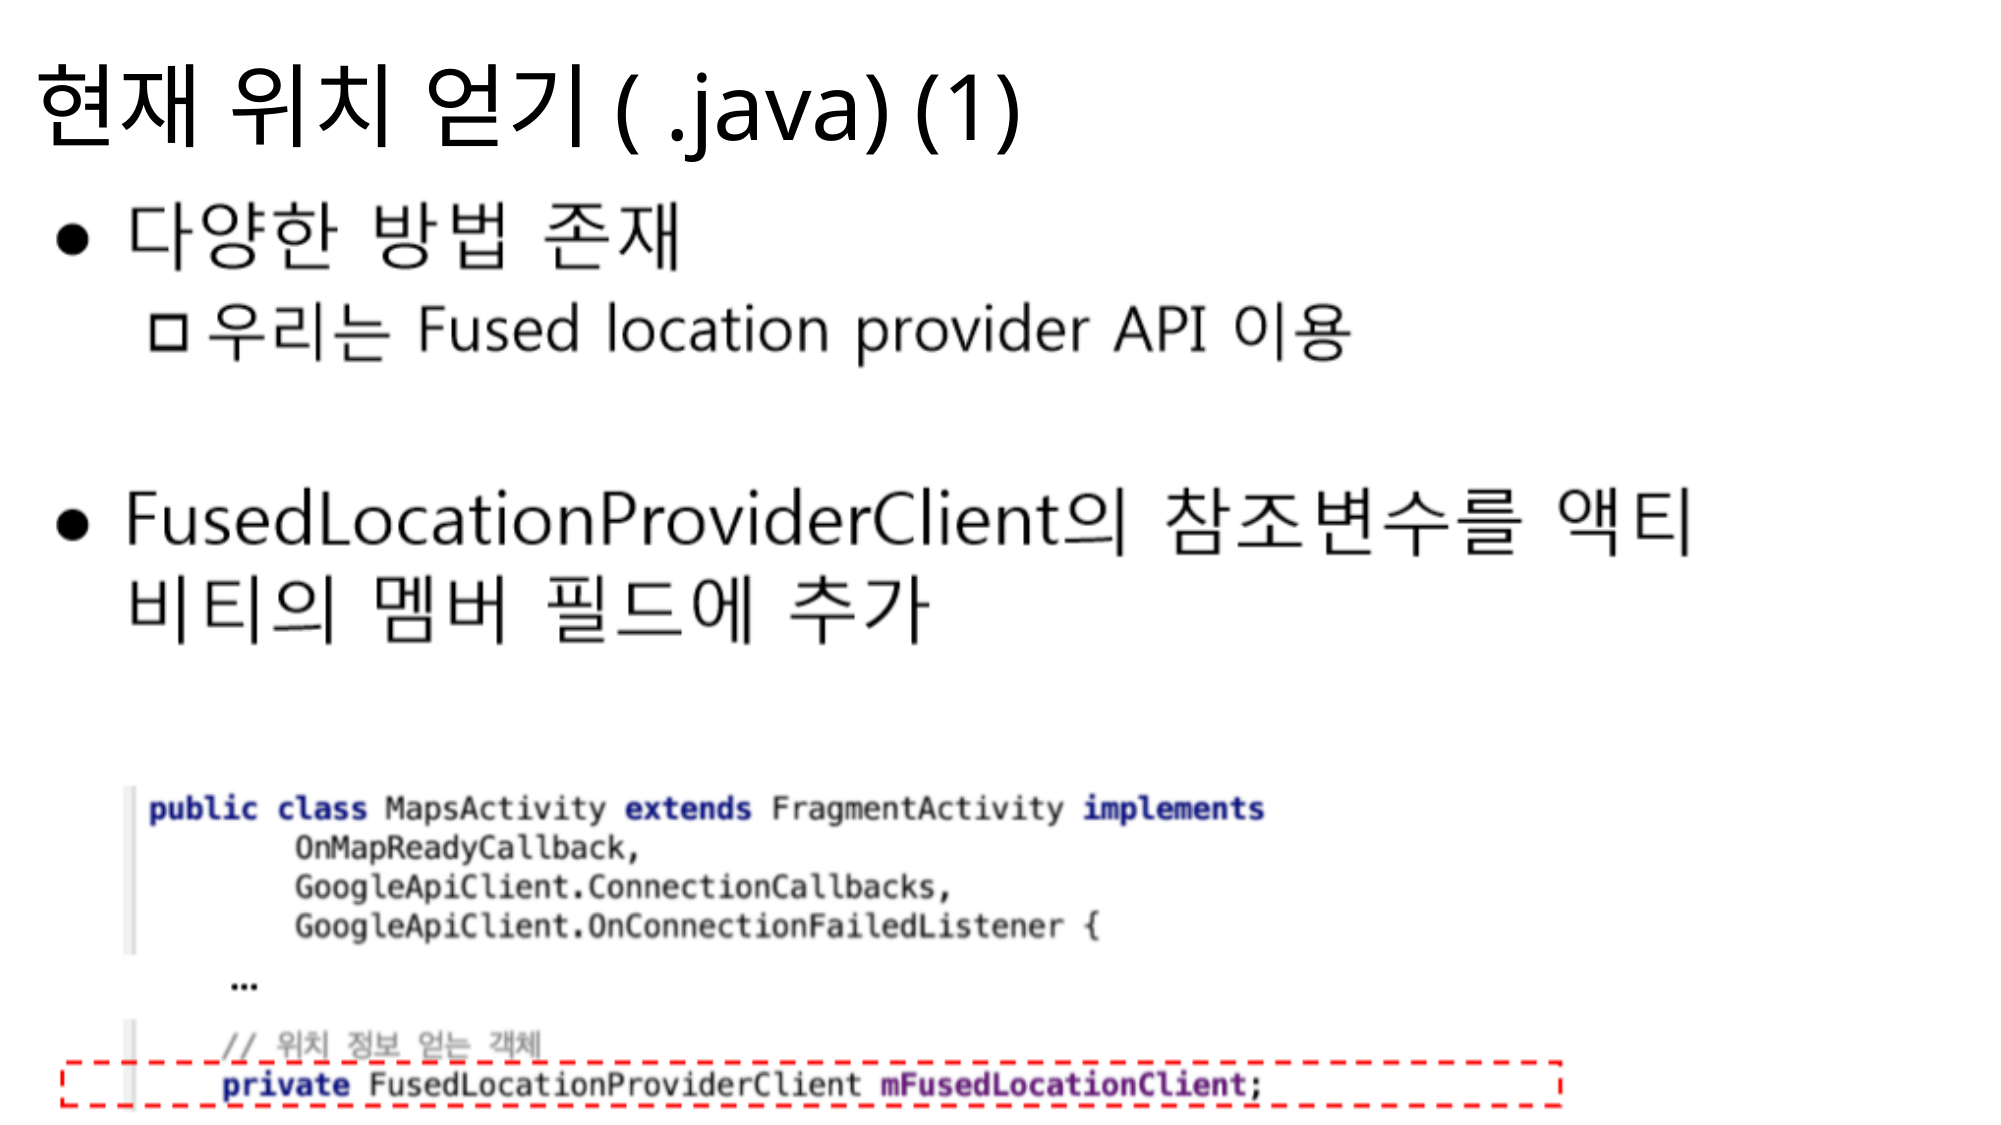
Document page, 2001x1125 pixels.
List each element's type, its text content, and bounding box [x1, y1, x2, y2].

title 현재 위치 얻기( .java) (1) [19, 2, 1745, 220]
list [51, 192, 1712, 1125]
